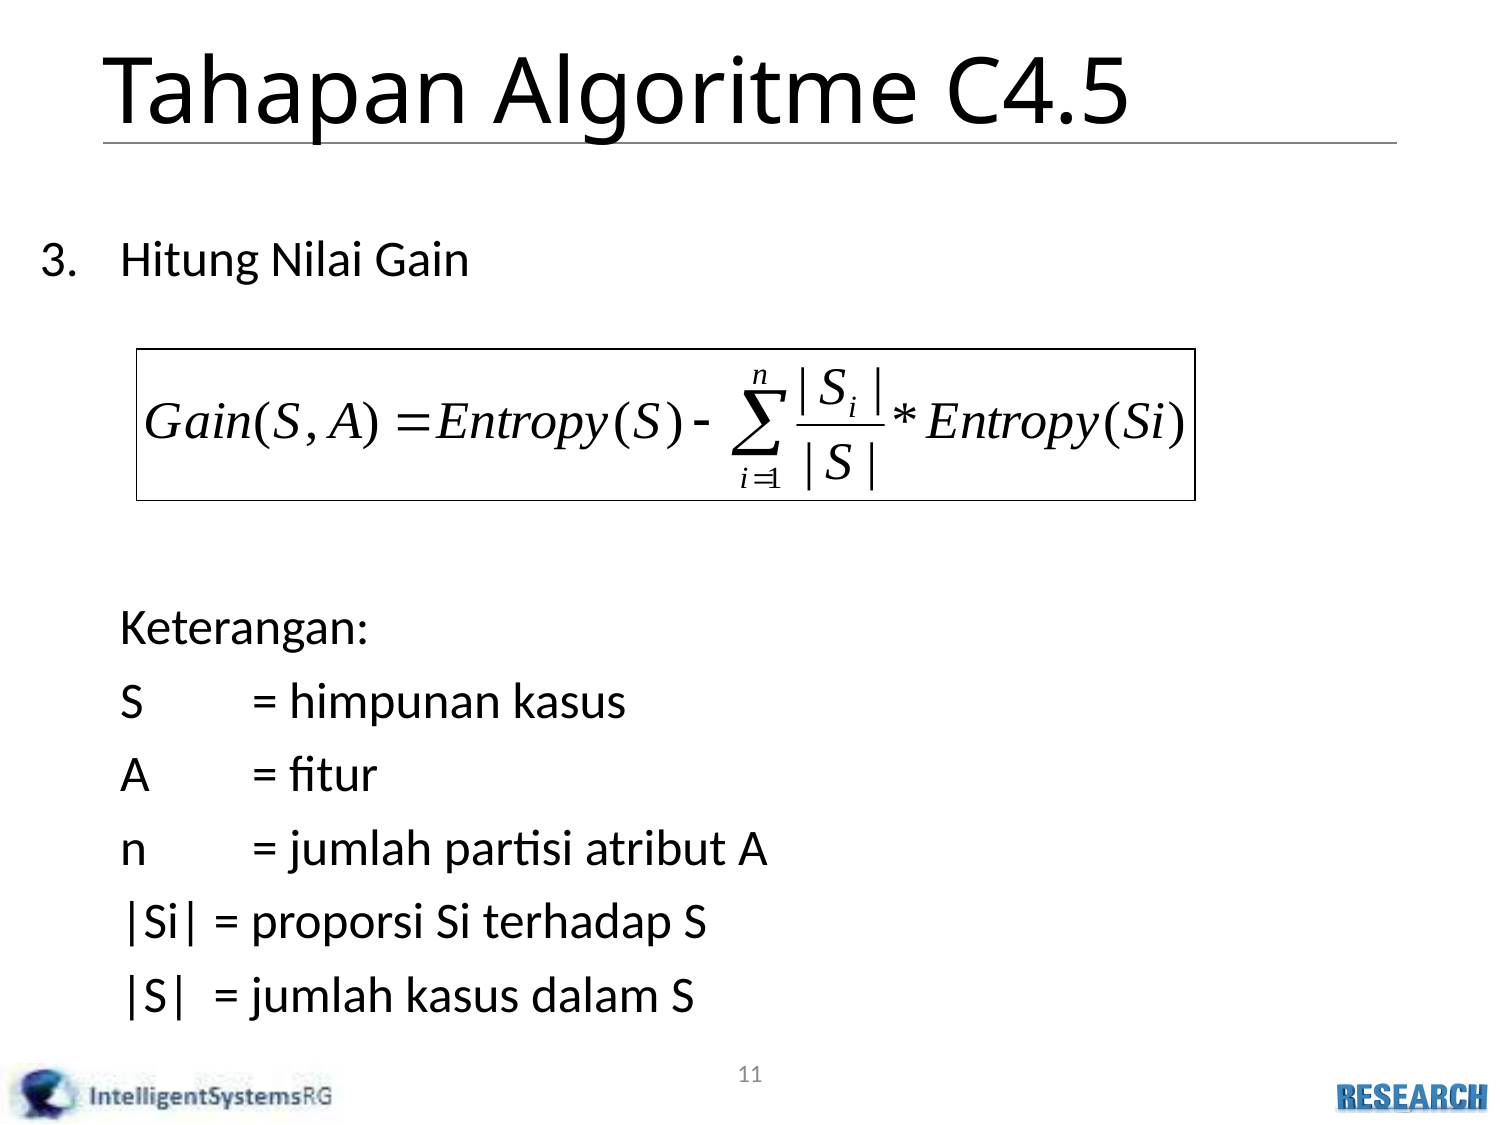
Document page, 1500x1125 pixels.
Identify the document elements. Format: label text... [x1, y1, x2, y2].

title Tahapan Algoritme C4.5 [87, 0, 1438, 188]
picture [0, 1063, 344, 1124]
list Hitung Nilai Gain Keterangan: S = himpunan kasus A = fitur n = jumlah partisi atribut A |Si| = proporsi Si terhadap S |S| = jumlah kasus dalam S [24, 224, 1375, 1038]
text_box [137, 349, 1195, 500]
picture [1334, 1078, 1489, 1113]
